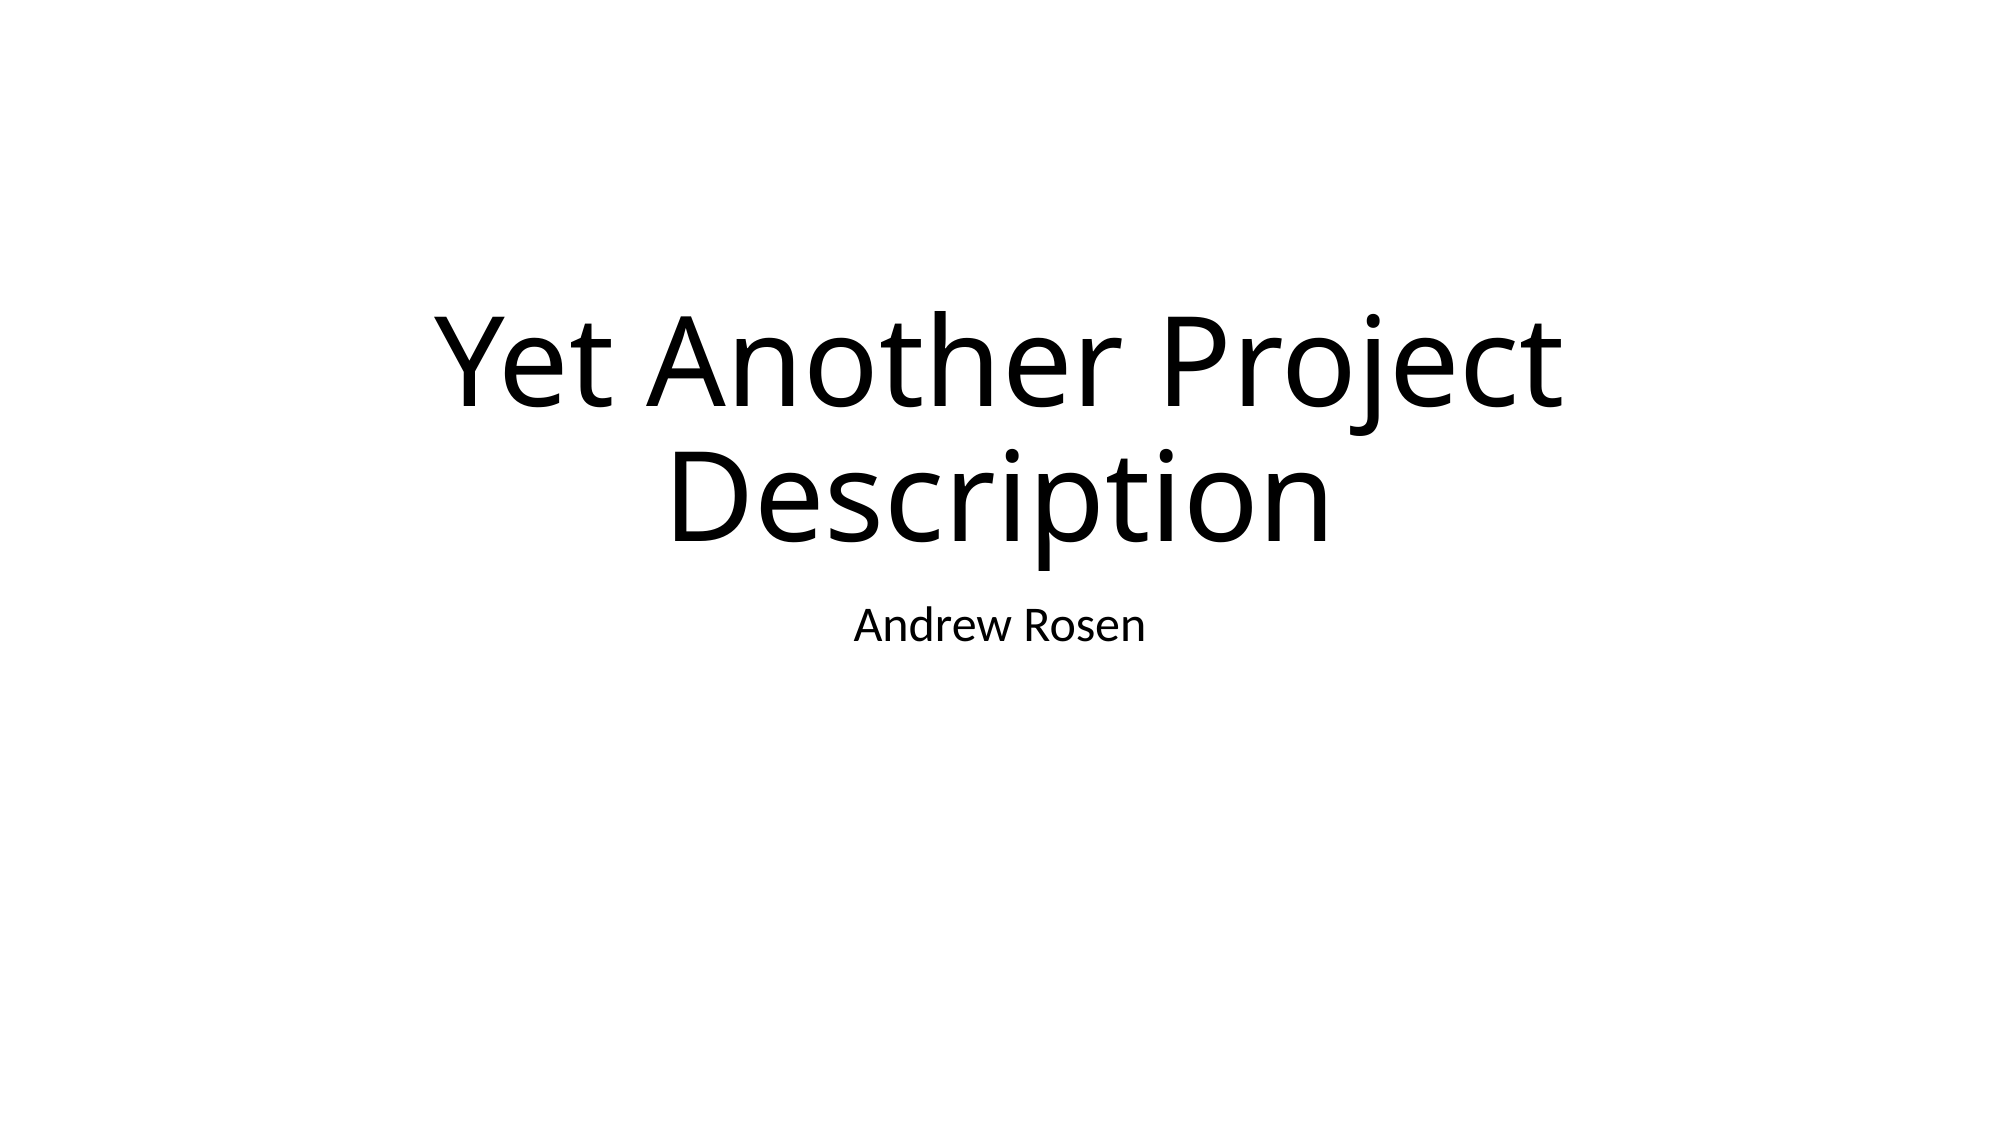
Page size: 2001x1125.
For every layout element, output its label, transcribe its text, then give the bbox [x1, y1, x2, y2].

title Yet Another Project Description [249, 184, 1750, 576]
subtitle Andrew Rosen [249, 590, 1750, 863]
